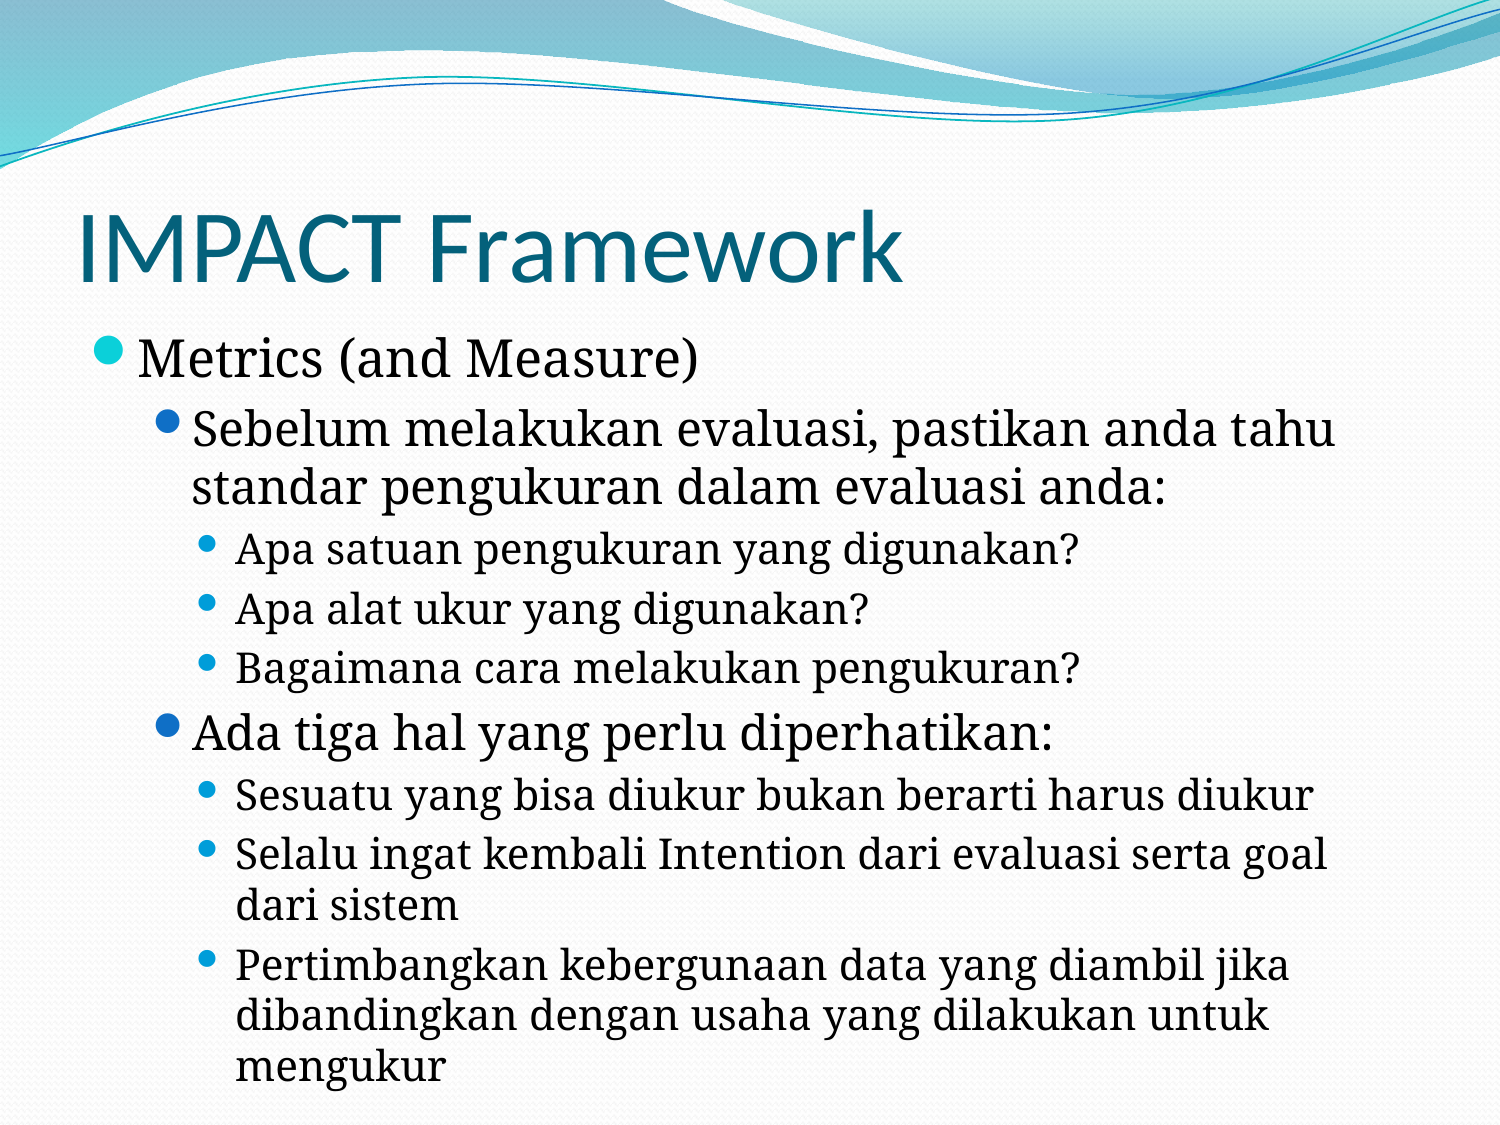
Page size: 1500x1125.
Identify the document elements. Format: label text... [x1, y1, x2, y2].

list Metrics (and Measure) Sebelum melakukan evaluasi, pastikan anda tahu standar pengukuran dalam evaluasi anda: Apa satuan pengukuran yang digunakan? Apa alat ukur yang digunakan? Bagaimana cara melakukan pengukuran? Ada tiga hal yang perlu diperhatikan: Sesuatu yang bisa diukur bukan berarti harus diukur Selalu ingat kembali Intention dari evaluasi serta goal dari sistem Pertimbangkan kebergunaan data yang diambil jika dibandingkan dengan usaha yang dilakukan untuk mengukur [75, 317, 1425, 1106]
title IMPACT Framework [75, 115, 1425, 303]
